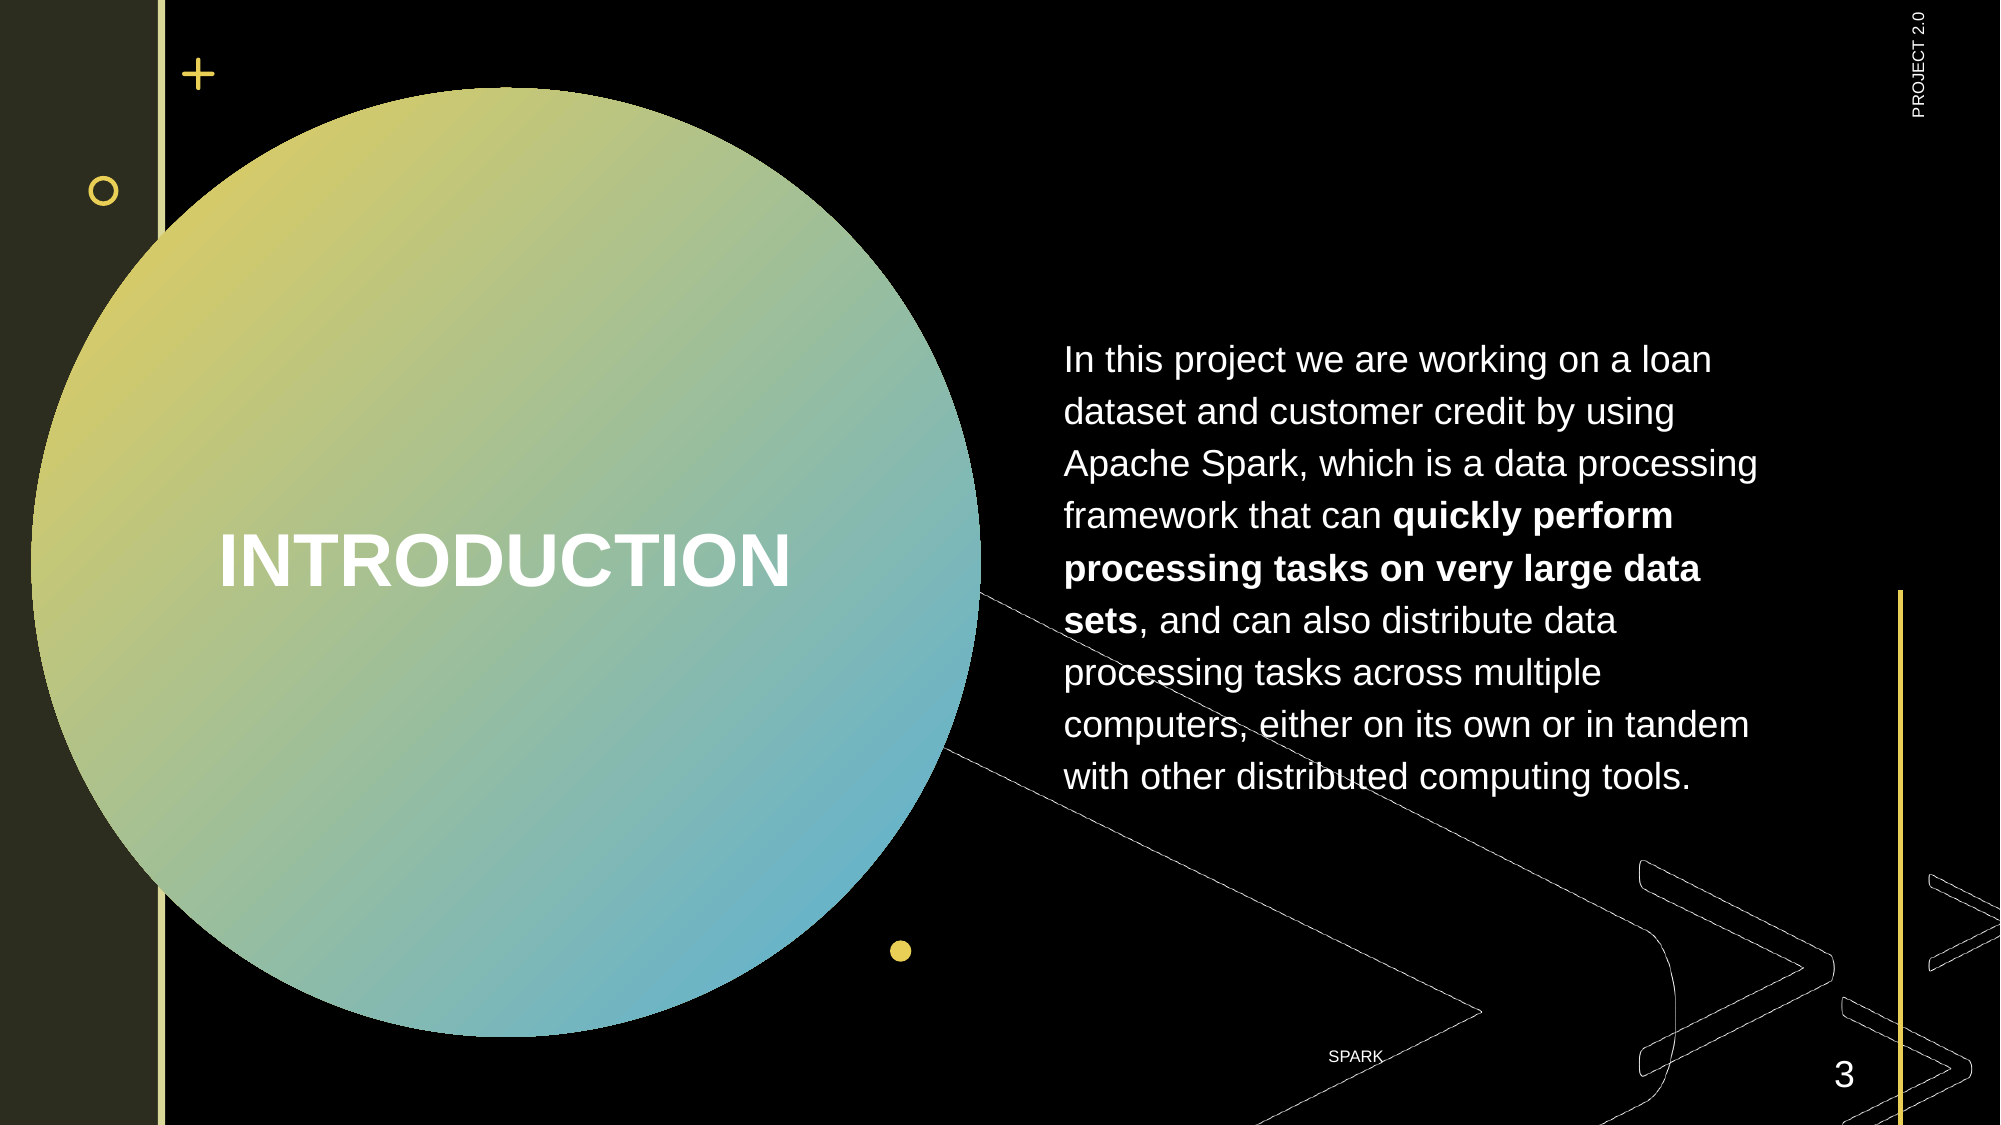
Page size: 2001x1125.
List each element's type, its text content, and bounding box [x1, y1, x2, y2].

footer PROJECT 2.0 [1870, 0, 1931, 580]
title INTRODUCTION [142, 401, 870, 724]
slide_number SPARK [949, 1042, 1400, 1103]
picture [166, 0, 2000, 1125]
slide_number 3 [1412, 1042, 1863, 1103]
list In this project we are working on a loan dataset and customer credit by using Apache Spark, which is a data processing framework that can quickly perform processing tasks on very large data sets, and can also distribute data processing tasks across multiple computers, either on its own or in tandem with other distributed computing tools. [1048, 87, 1790, 1037]
